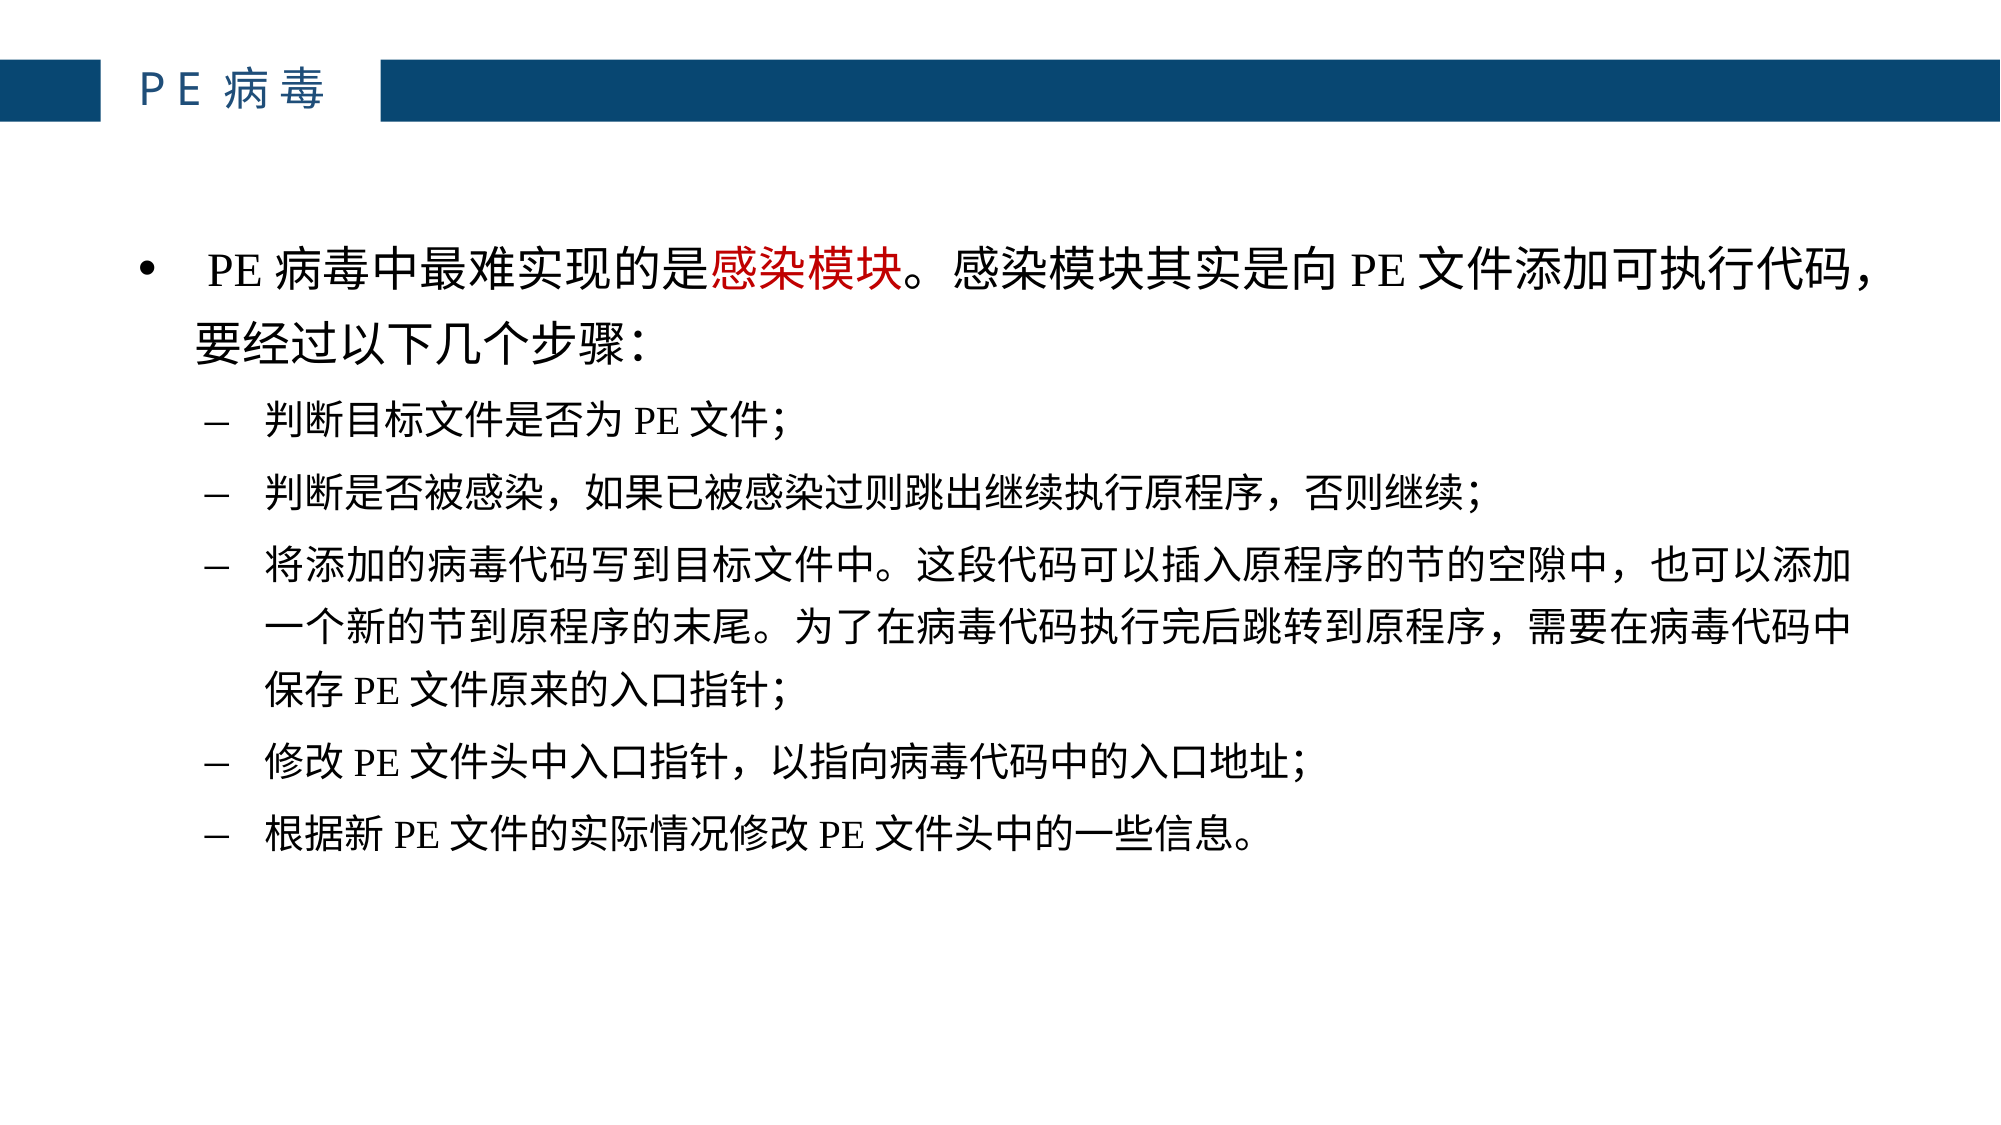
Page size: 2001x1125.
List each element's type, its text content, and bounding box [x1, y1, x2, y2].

title PE病毒 [123, 59, 380, 122]
text_box [0, 59, 102, 123]
text_box [380, 59, 2000, 123]
text_box PE病毒中最难实现的是感染模块。感染模块其实是向PE文件添加可执行代码，要经过以下几个步骤： 判断目标文件是否为PE文件； 判断是否被感染，如果已被感染过则跳出继续执行原程序，否则继续； 将添加的病毒代码写到目标文件中。这段代码可以插入原程序的节的空隙中，也可以添加一个新的节到原程序的末尾。为了在病毒代码执行完后跳转到原程序，需要在病毒代码中保存PE文件原来的入口指针； 修改PE文件头中入口指针，以指向病毒代码中的入口地址； 根据新PE文件的实际情况修改PE文件头中的一些信息。 [123, 213, 1868, 871]
